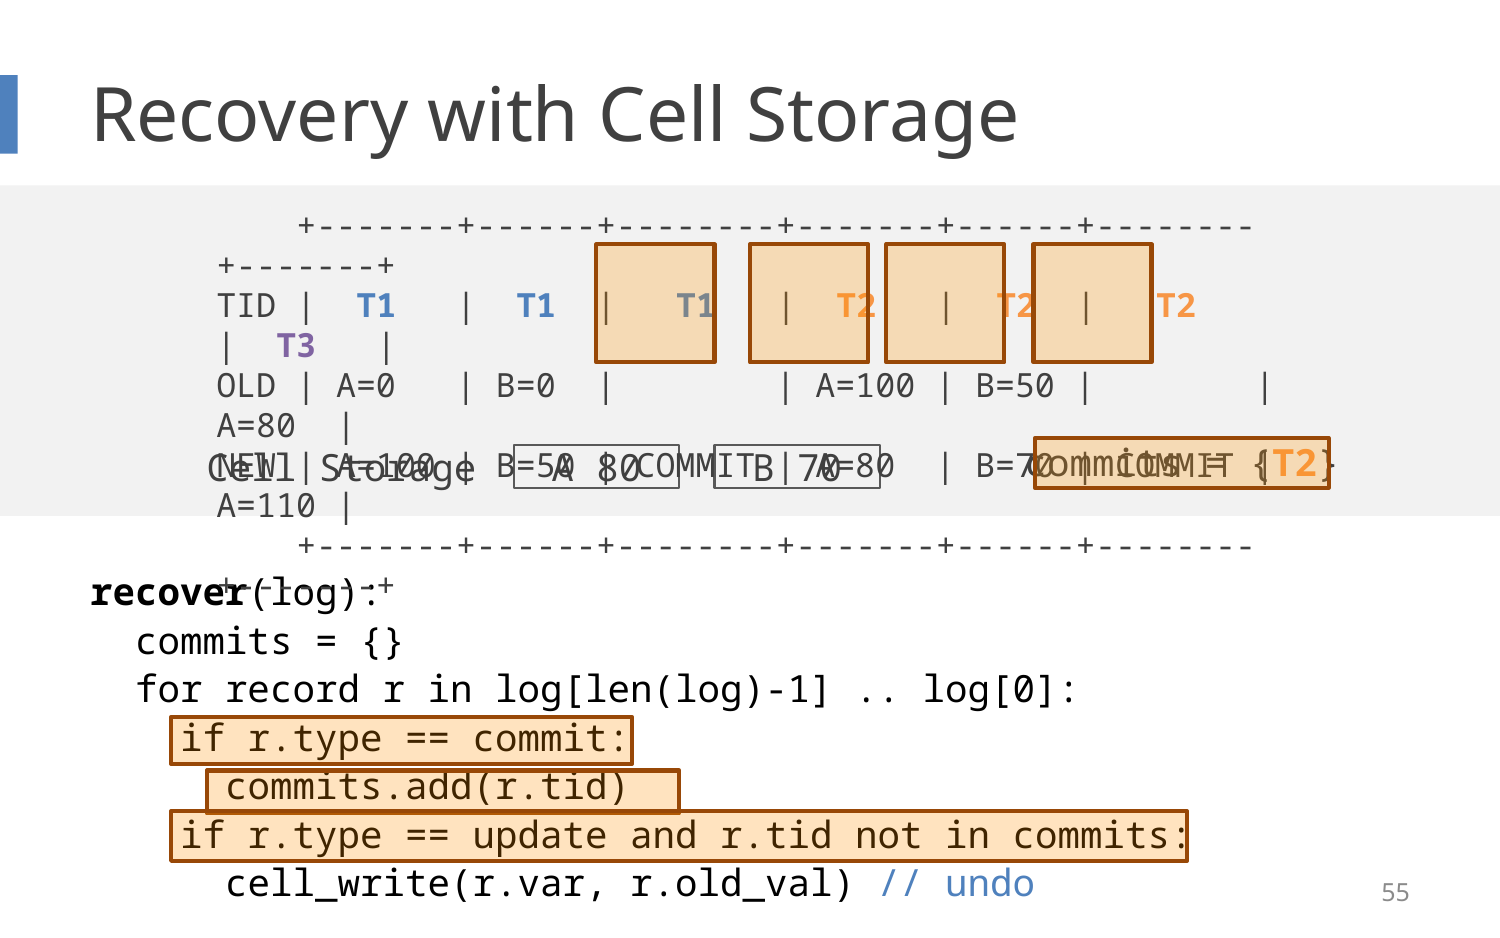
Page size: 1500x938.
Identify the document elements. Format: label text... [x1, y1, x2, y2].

slide_number 55 [1074, 894, 1425, 919]
text_box +-------+------+--------+-------+------+--------+-------+ TID | T1 | T1 | T1 | T2 | T2 | T2 | T3 | OLD | A=0 | B=0 | | A=100 | B=50 | | A=80 | NEW | A=100 | B=50 | COMMIT | A=80 | B=70 | COMMIT | A=110 | +-------+------+--------+-------+------+--------+-------+ [201, 197, 1353, 651]
text_box [206, 770, 680, 811]
title Recovery with Cell Storage [75, 37, 1425, 186]
text_box Cell Storage [191, 436, 201, 497]
text_box [171, 811, 1187, 861]
text_box [596, 244, 715, 363]
text_box commits = {T2} [1009, 431, 1377, 492]
text_box [171, 716, 632, 764]
text_box [886, 244, 1005, 363]
text_box [1034, 438, 1329, 488]
text_box [749, 244, 868, 363]
text_box recover(log): commits = {} for record r in log[len(log)-1] .. log[0]: if r.type == commit: commits.add(r.tid) if r.type == update and r.tid not in commits: cell_write(r.var, r.old_val) // undo [74, 560, 1425, 894]
text_box [1033, 244, 1152, 363]
text_box [0, 183, 1500, 518]
